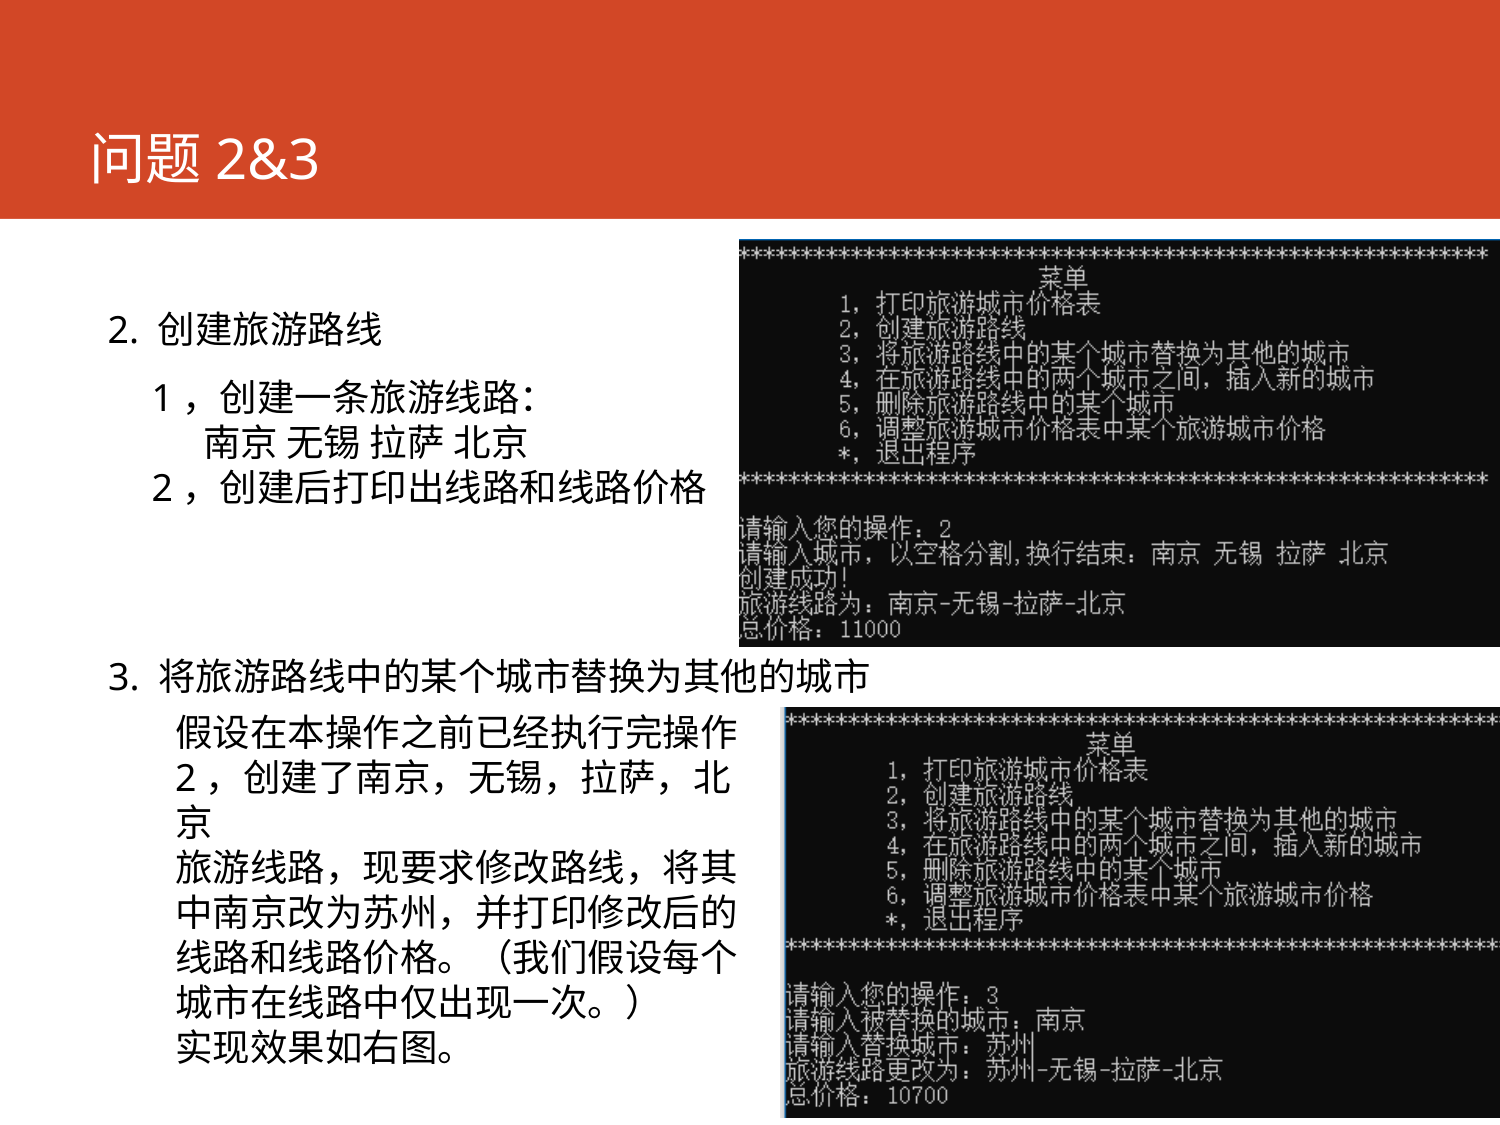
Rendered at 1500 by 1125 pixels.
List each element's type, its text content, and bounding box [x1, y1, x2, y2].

text_box 3. 将旅游路线中的某个城市替换为其他的城市 [93, 645, 886, 706]
picture [780, 707, 1500, 1118]
text_box 2. 创建旅游路线 [92, 298, 398, 359]
text_box 假设在本操作之前已经执行完操作2，创建了南京，无锡，拉萨，北京 旅游线路，现要求修改路线，将其中南京改为苏州，并打印修改后的线路和线路价格。（我们假设每个城市在线路中仅出现一次。） 实现效果如右图。 [160, 701, 781, 1076]
text_box 1，创建一条旅游线路： 南京 无锡 拉萨 北京 2，创建后打印出线路和线路价格 [136, 366, 722, 517]
title 问题2&3 [74, 0, 1397, 199]
picture [739, 239, 1500, 647]
